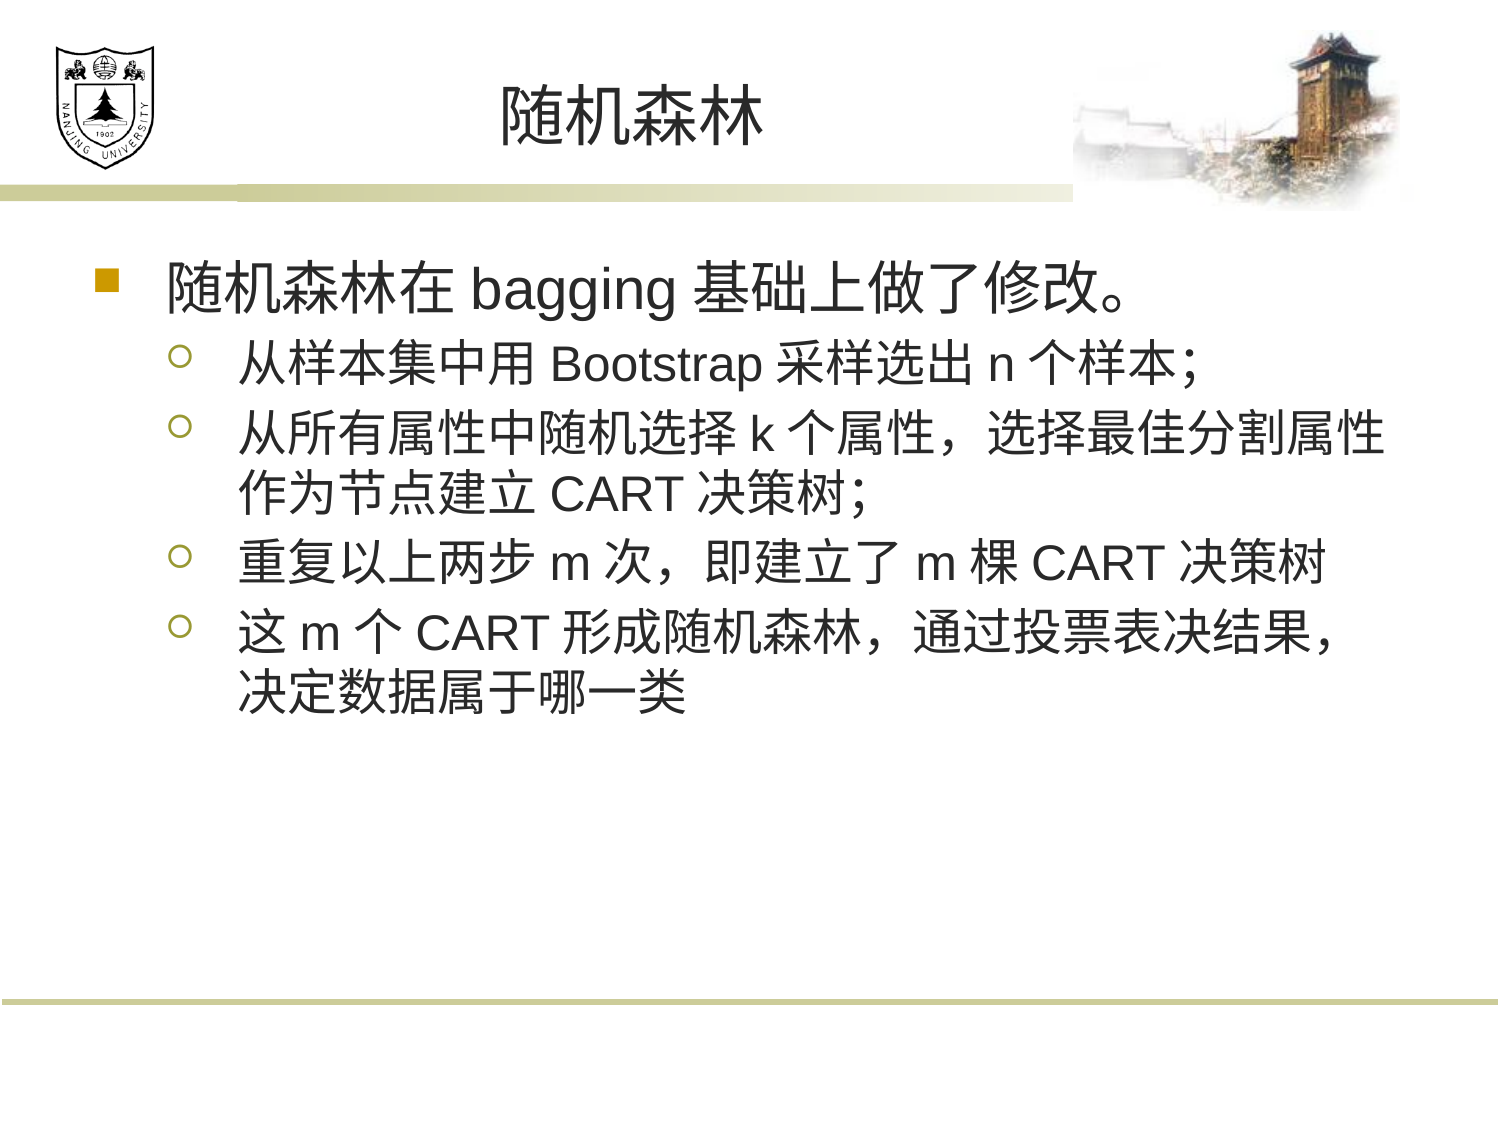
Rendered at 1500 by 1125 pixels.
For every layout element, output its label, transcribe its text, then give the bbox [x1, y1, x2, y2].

picture [50, 42, 160, 173]
picture [2, 999, 1498, 1005]
title 随机森林 [171, 66, 1093, 161]
list 随机森林在bagging基础上做了修改。 从样本集中用Bootstrap采样选出n个样本； 从所有属性中随机选择k个属性，选择最佳分割属性作为节点建立CART决策树； 重复以上两步m次，即建立了m棵CART决策树 这m个CART形成随机森林，通过投票表决结果，决定数据属于哪一类 [76, 243, 1413, 965]
picture [1073, 30, 1400, 211]
